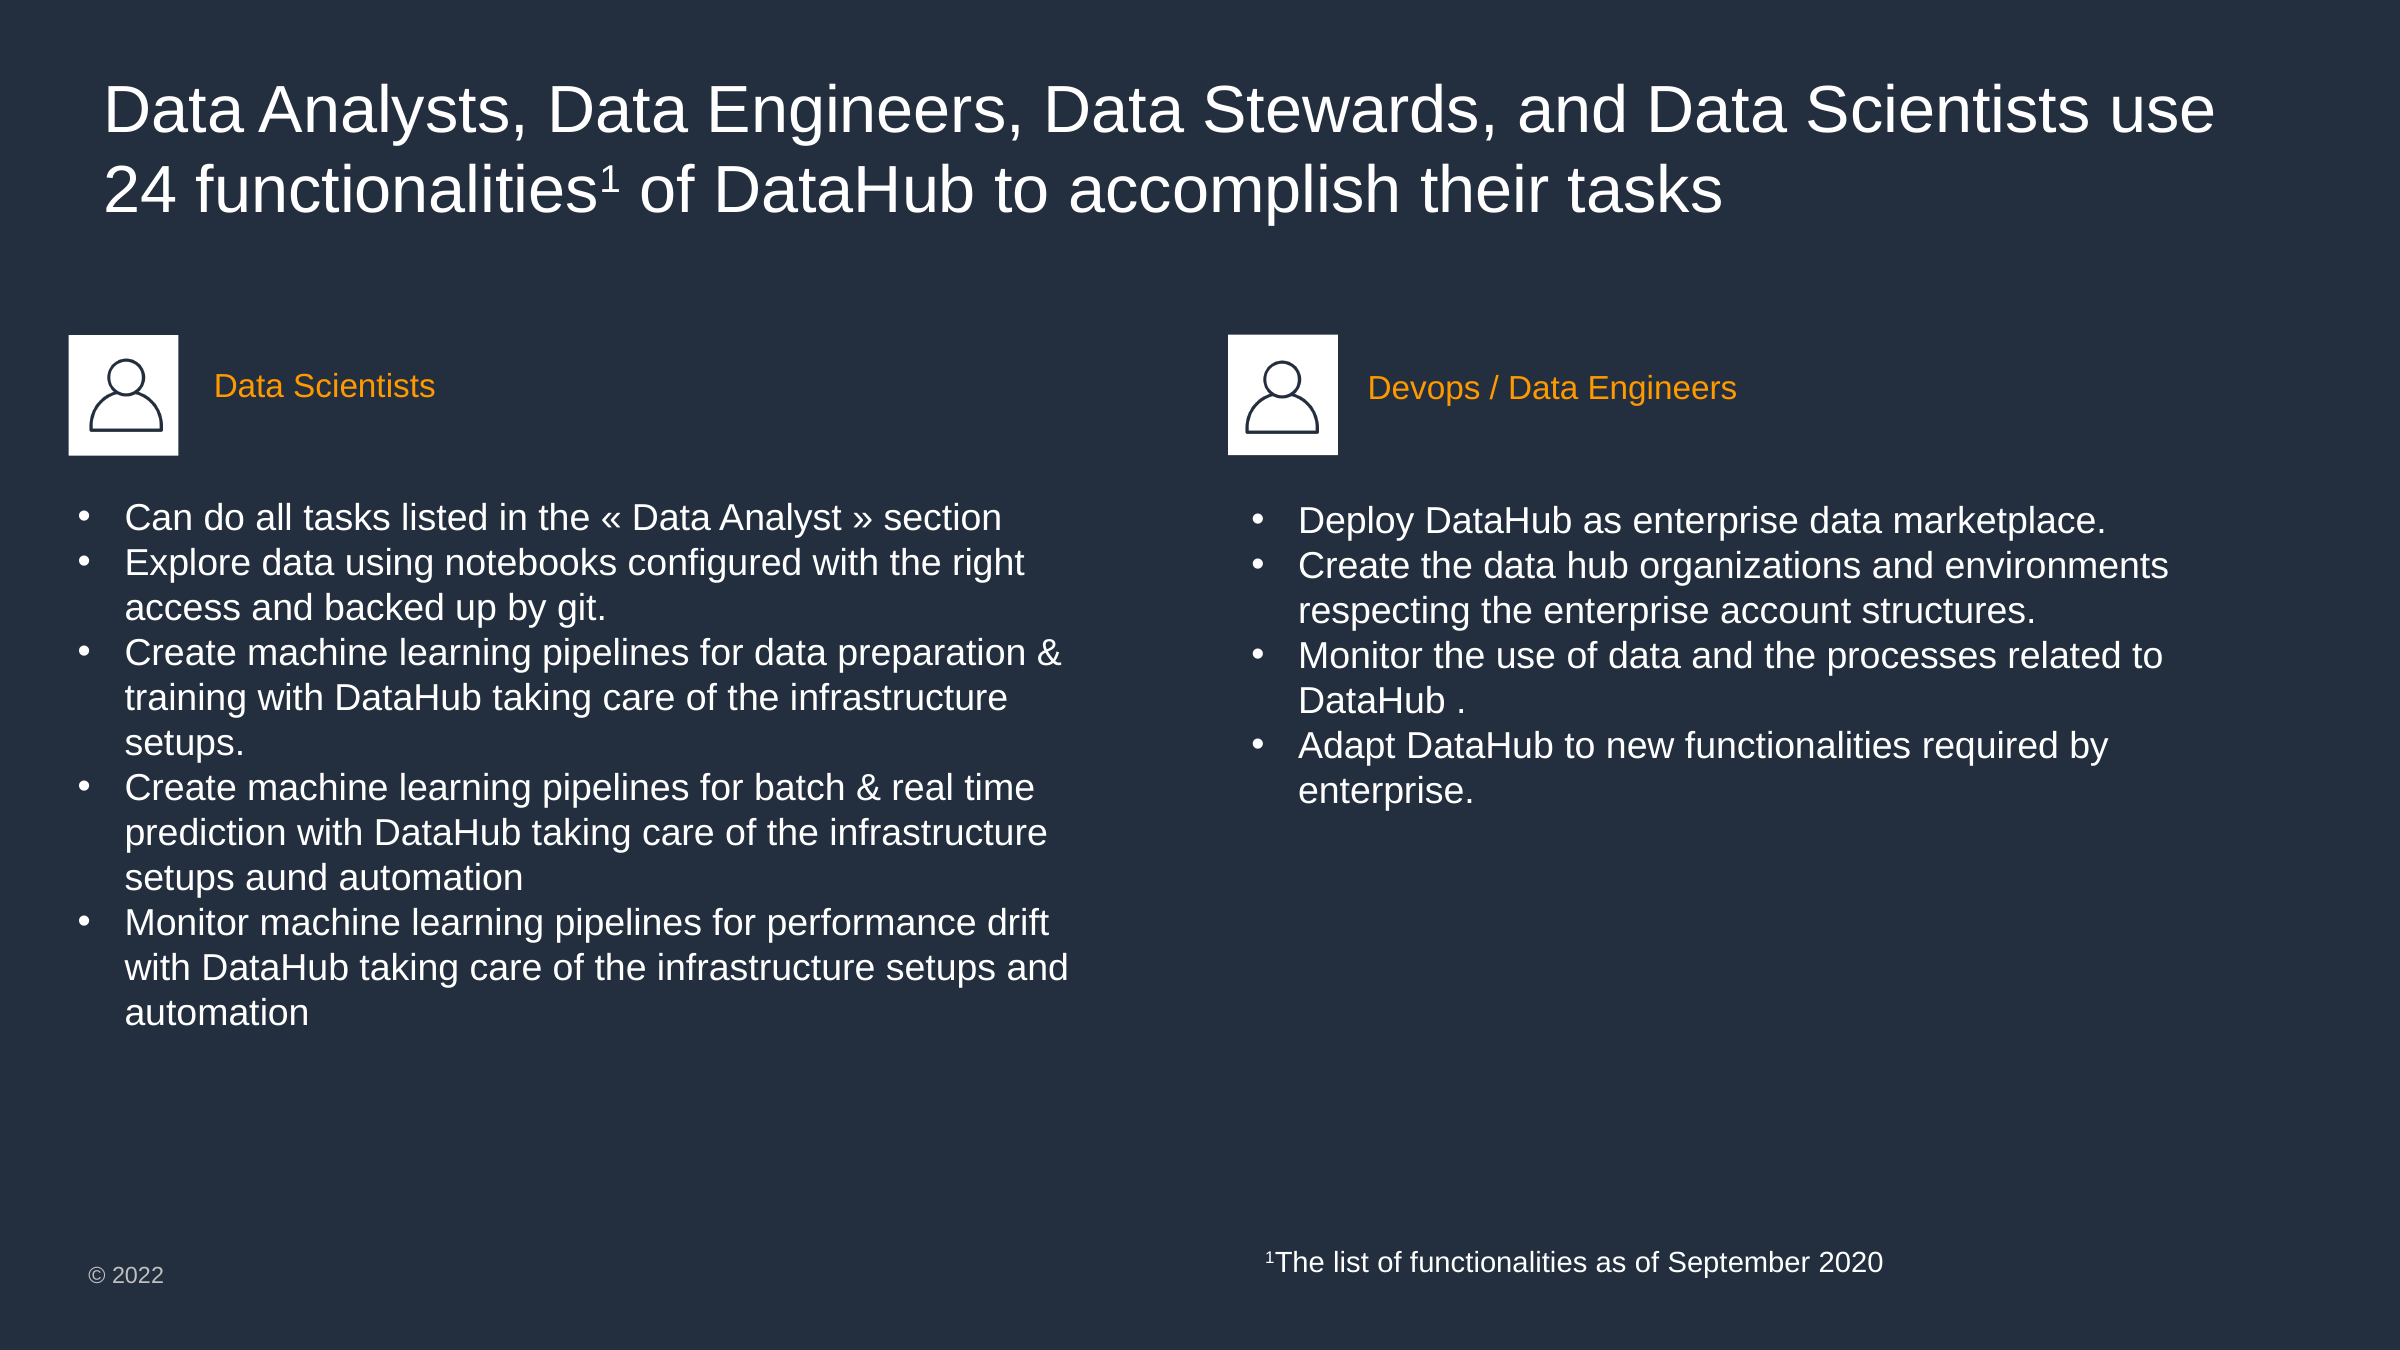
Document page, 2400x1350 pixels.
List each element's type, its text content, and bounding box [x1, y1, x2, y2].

text_box Devops / Data Engineers [1352, 358, 1794, 414]
picture [1242, 358, 1321, 437]
text_box [1228, 334, 1338, 456]
text_box Data Scientists [198, 357, 640, 413]
title Data Analysts, Data Engineers, Data Stewards, and Data Scientists use 24 functionalities1 of DataHub to accomplish their tasks [88, 58, 2317, 202]
text_box [68, 335, 179, 456]
text_box 1The list of functionalities as of September 2020 [1250, 1235, 1952, 1286]
picture [86, 356, 165, 435]
text_box Can do all tasks listed in the « Data Analyst » section Explore data using notebooks configured with the right access and backed up by git. Create machine learning pipelines for data preparation & training with DataHub taking care of the infrastructure setups. Create machine learning pipelines for batch & real time prediction with DataHub taking care of the infrastructure setups aund automation Monitor machine learning pipelines for performance drift with DataHub taking care of the infrastructure setups and automation [62, 485, 1113, 1041]
text_box Deploy DataHub as enterprise data marketplace. Create the data hub organizations and environments respecting the enterprise account structures. Monitor the use of data and the processes related to DataHub . Adapt DataHub to new functionalities required by enterprise. [1236, 488, 2301, 819]
